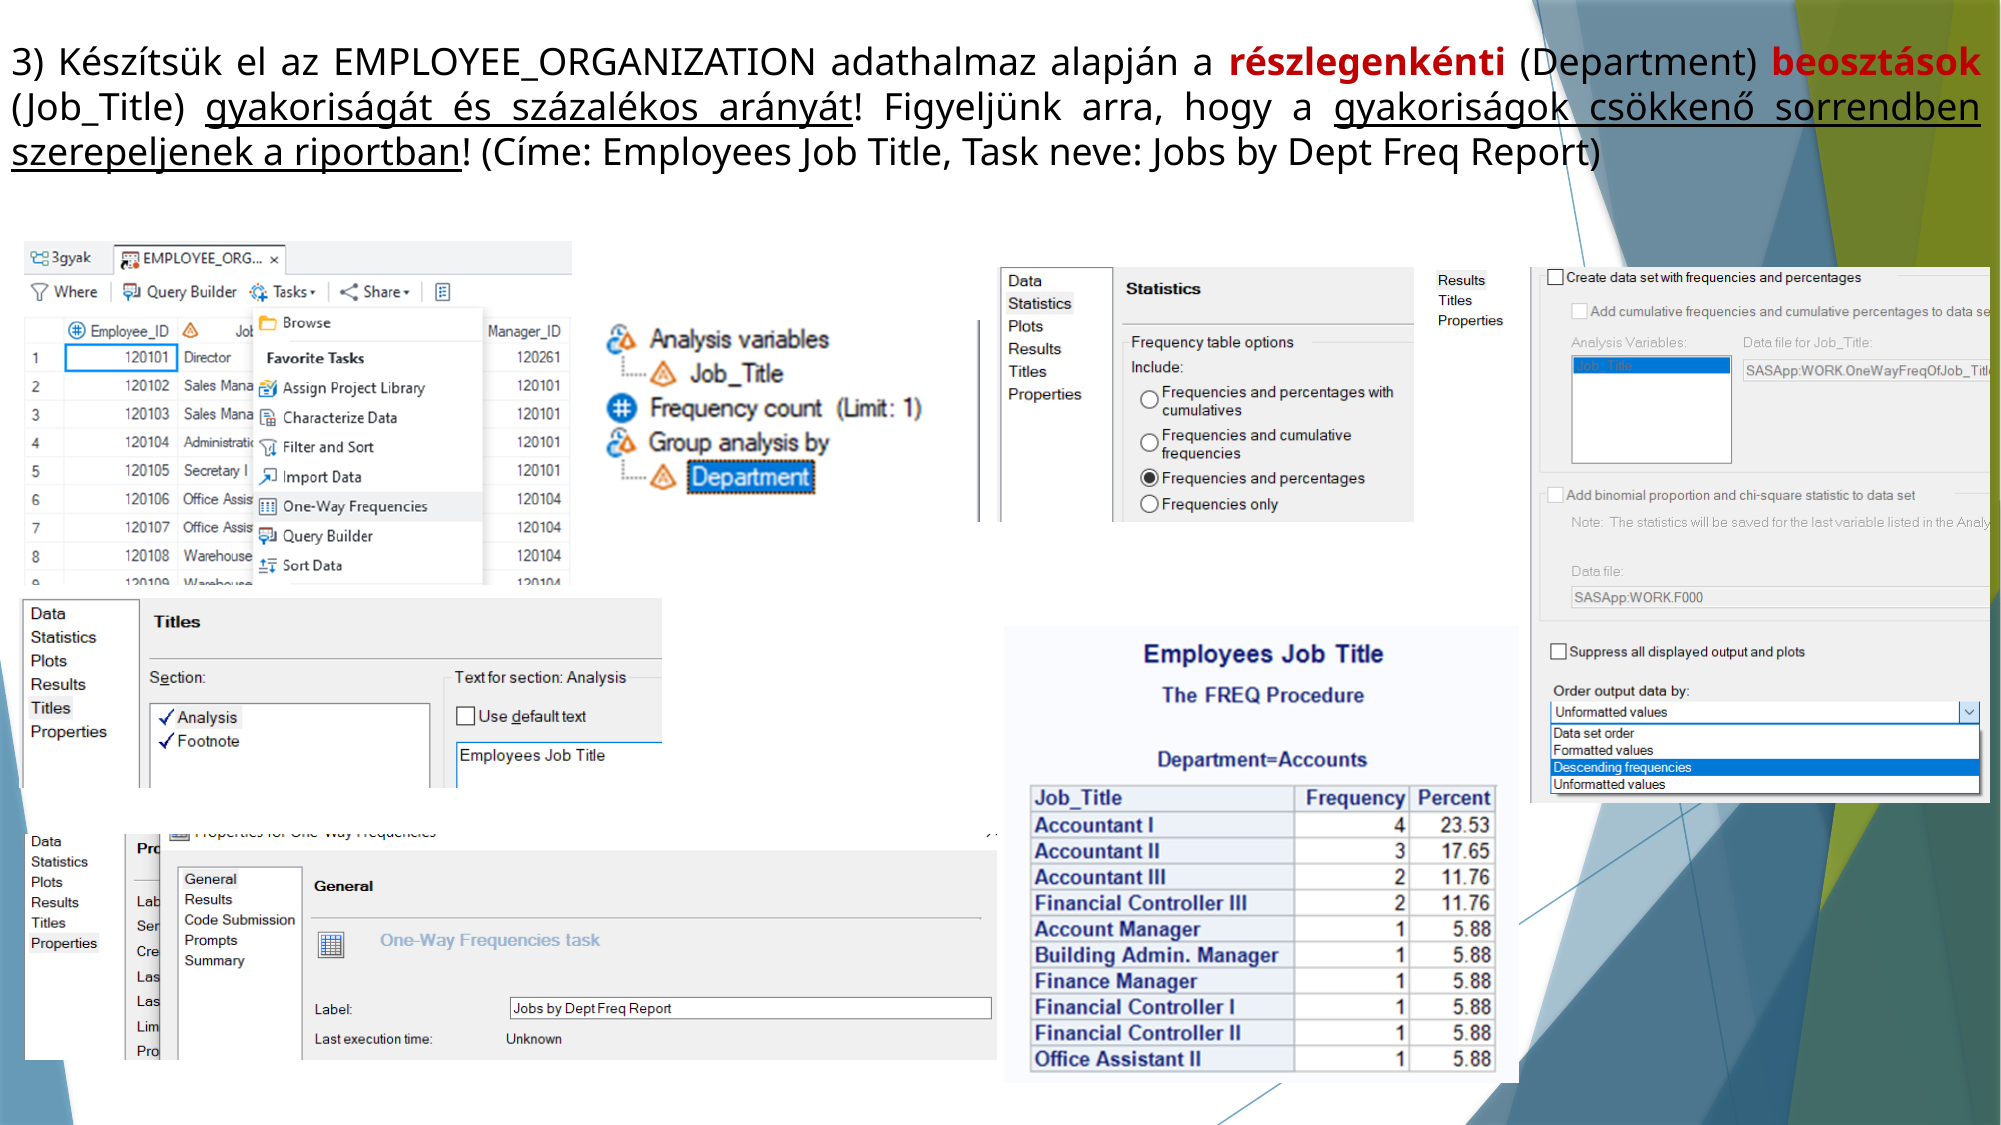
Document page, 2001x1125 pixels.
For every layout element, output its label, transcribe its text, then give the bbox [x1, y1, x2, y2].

text_box 3) Készítsük el az EMPLOYEE_ORGANIZATION adathalmaz alapján a részlegenkénti (Department) beosztások (Job_Title) gyakoriságát és százalékos arányát! Figyeljünk arra, hogy a gyakoriságok csökkenő sorrendben szerepeljenek a riportban! (Címe: Employees Job Title, Task neve: Jobs by Dept Freq Report) [0, 30, 1997, 181]
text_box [19, 241, 1990, 1084]
